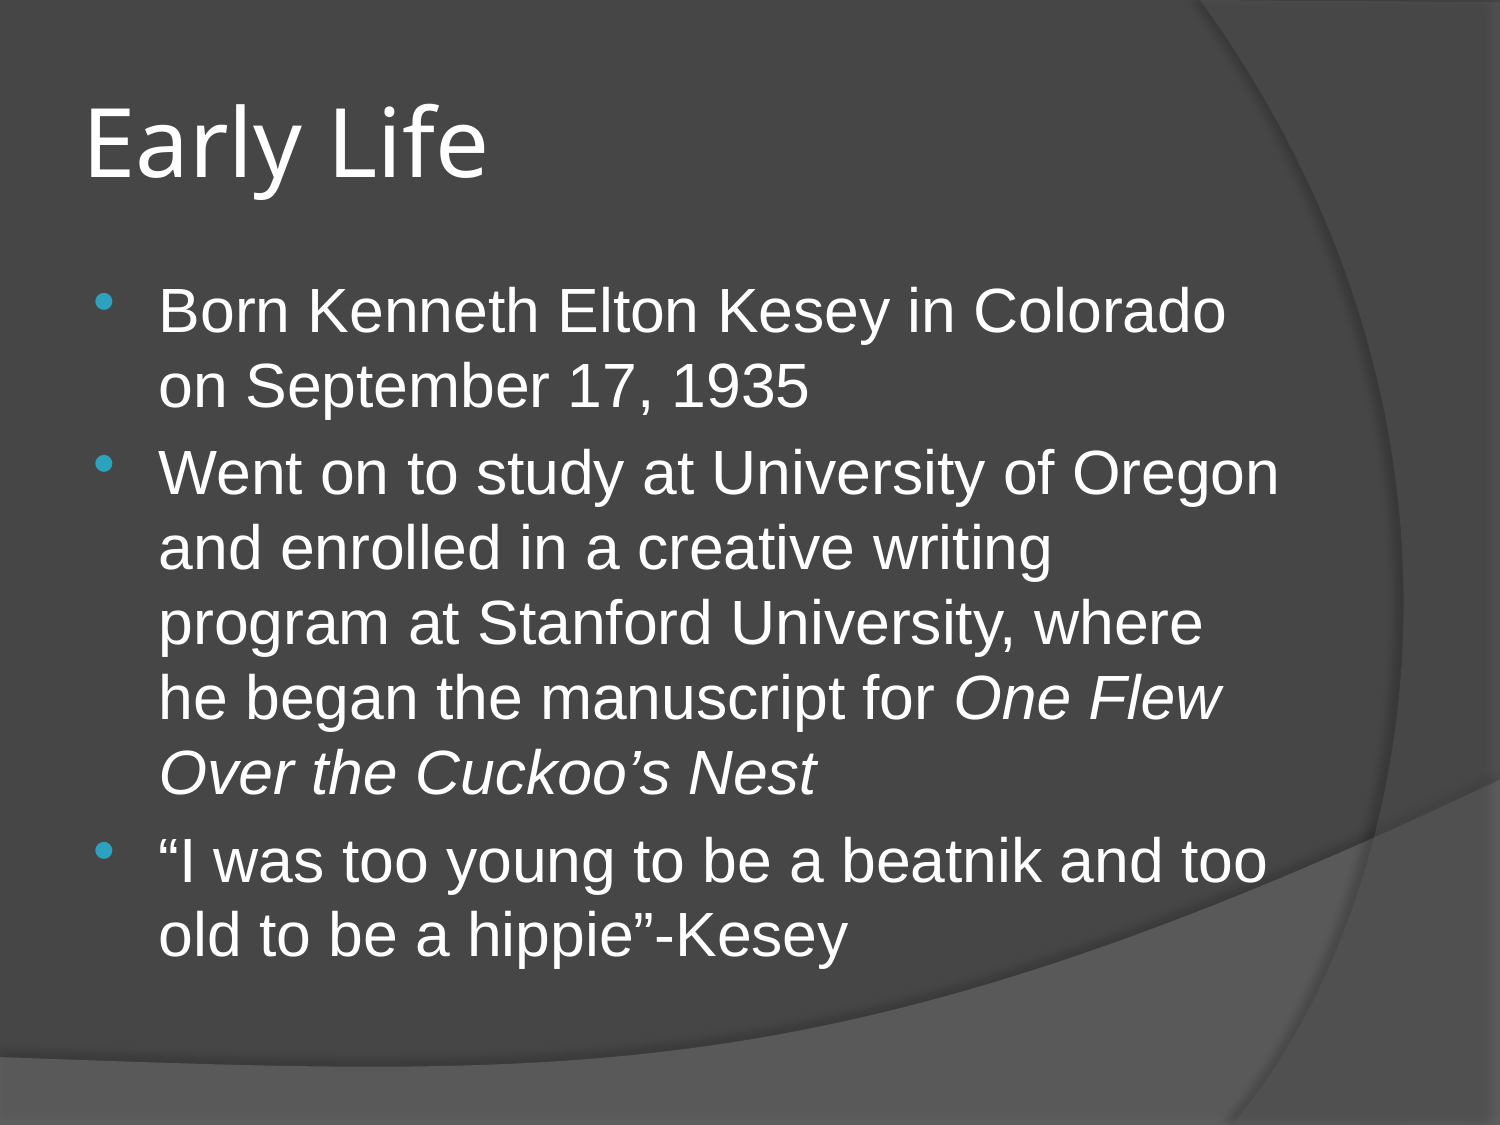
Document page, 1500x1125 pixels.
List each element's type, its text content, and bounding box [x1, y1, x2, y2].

title Early Life [75, 45, 1300, 233]
list Born Kenneth Elton Kesey in Colorado on September 17, 1935 Went on to study at University of Oregon and enrolled in a creative writing program at Stanford University, where he began the manuscript for One Flew Over the Cuckoo’s Nest “I was too young to be a beatnik and too old to be a hippie”-Kesey [75, 262, 1300, 1005]
